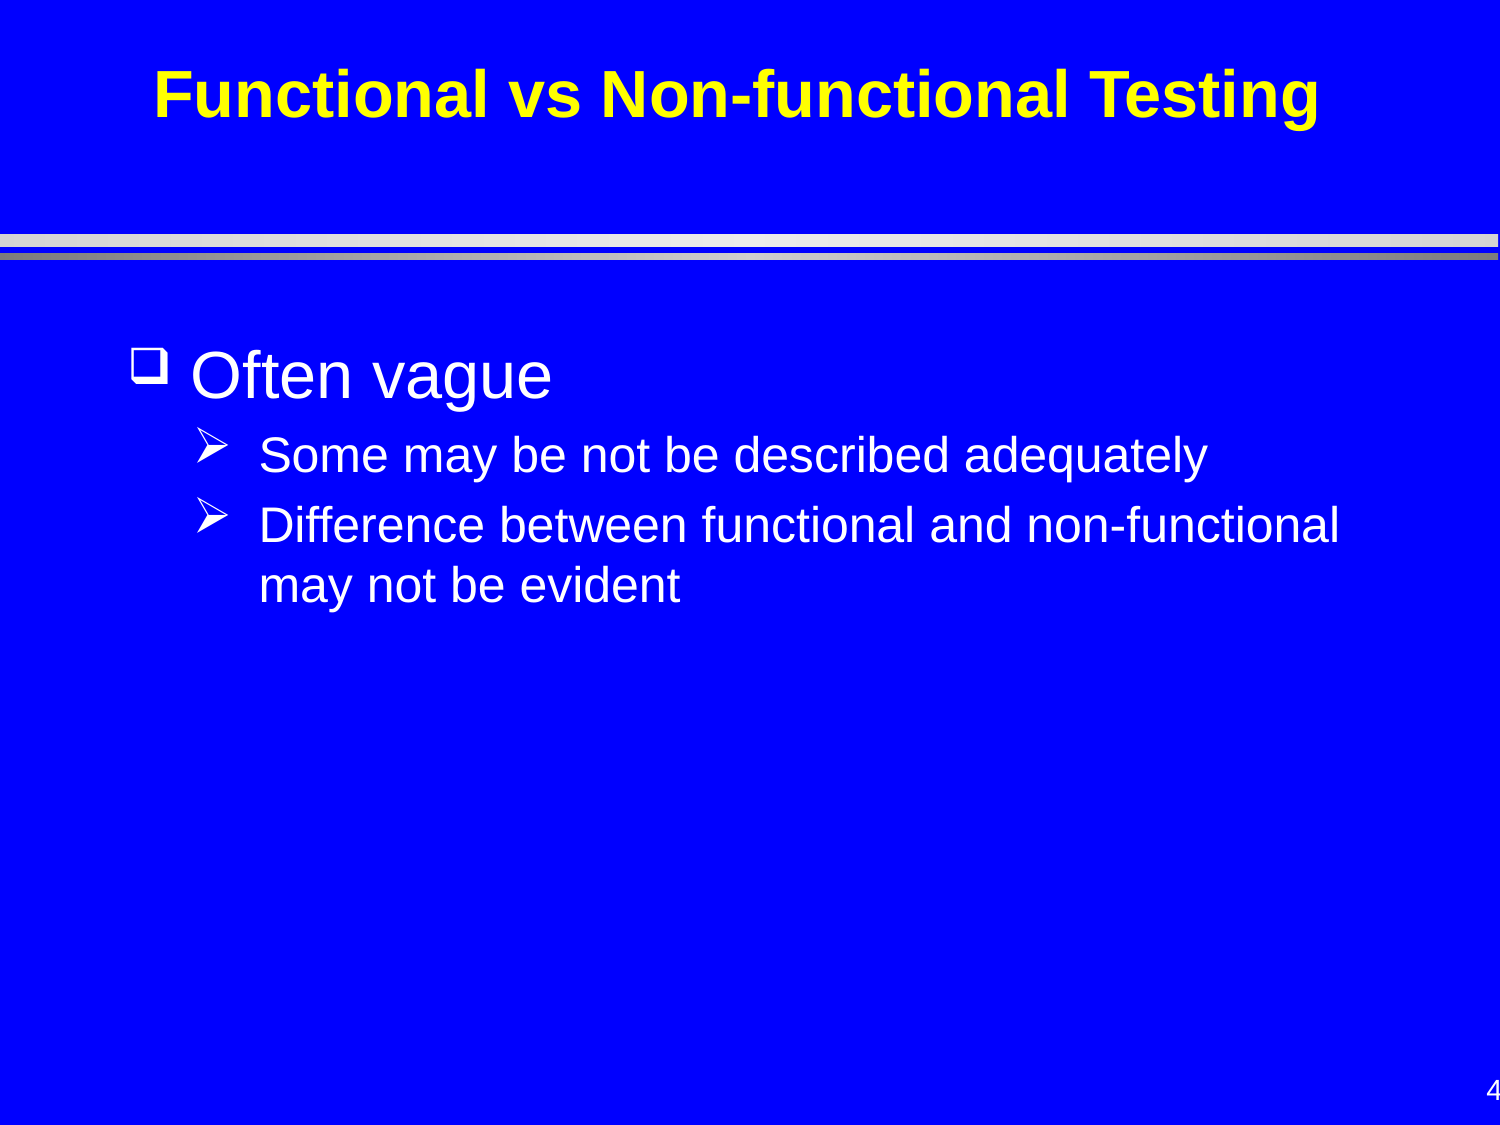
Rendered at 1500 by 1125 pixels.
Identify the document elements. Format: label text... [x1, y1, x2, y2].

title Functional vs Non-functional Testing [99, 30, 1376, 219]
list Often vague Some may be not be described adequately Difference between functional and non-functional may not be evident [111, 324, 1388, 1001]
